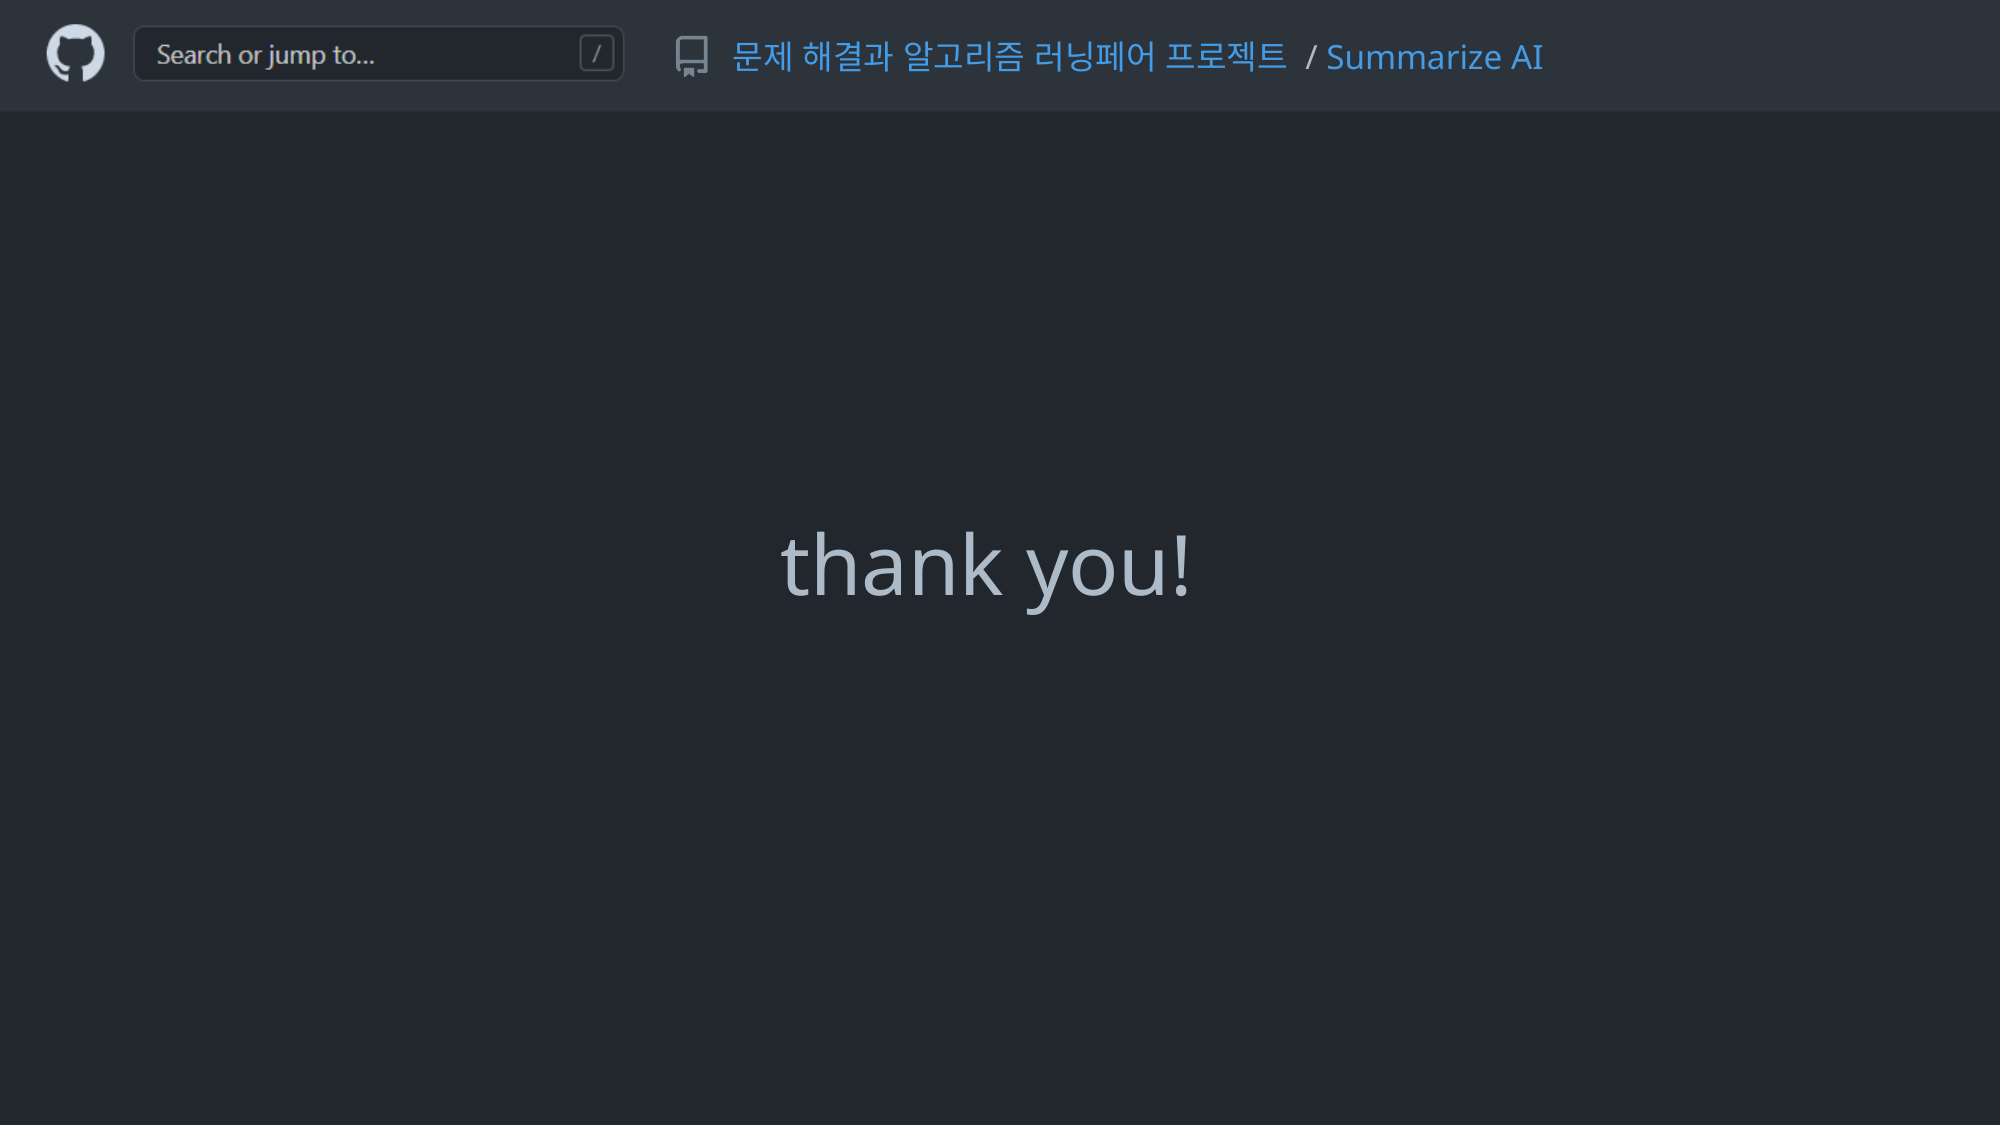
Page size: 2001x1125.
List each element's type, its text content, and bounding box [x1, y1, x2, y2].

picture [21, 1, 642, 105]
picture [662, 20, 719, 92]
text_box thank you! [765, 504, 1235, 620]
